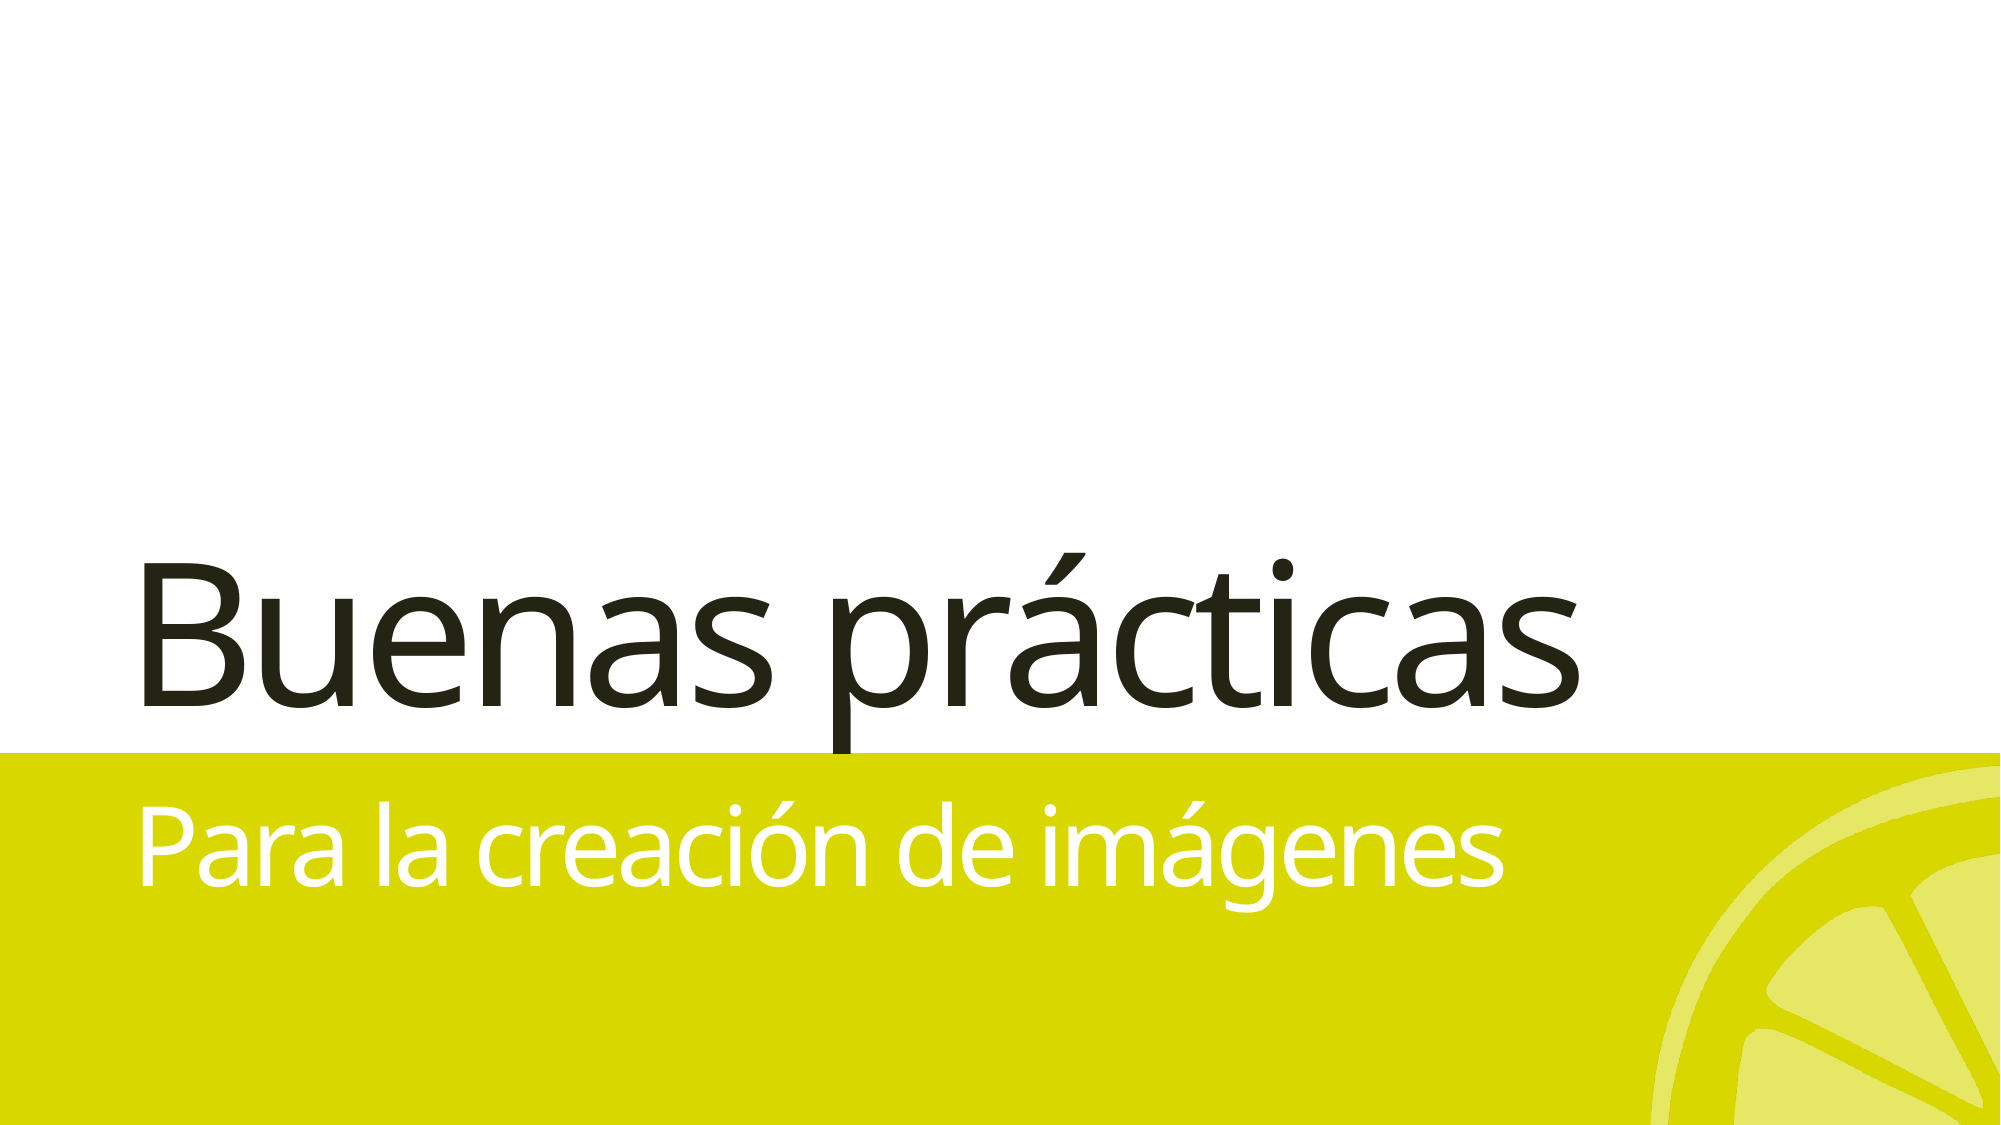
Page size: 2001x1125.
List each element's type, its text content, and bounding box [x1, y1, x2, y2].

picture [1636, 752, 2000, 1125]
text_box Para la creación de imágenes [132, 752, 1650, 919]
text_box Buenas prácticas [125, 496, 1945, 753]
text_box [0, 753, 1650, 1125]
